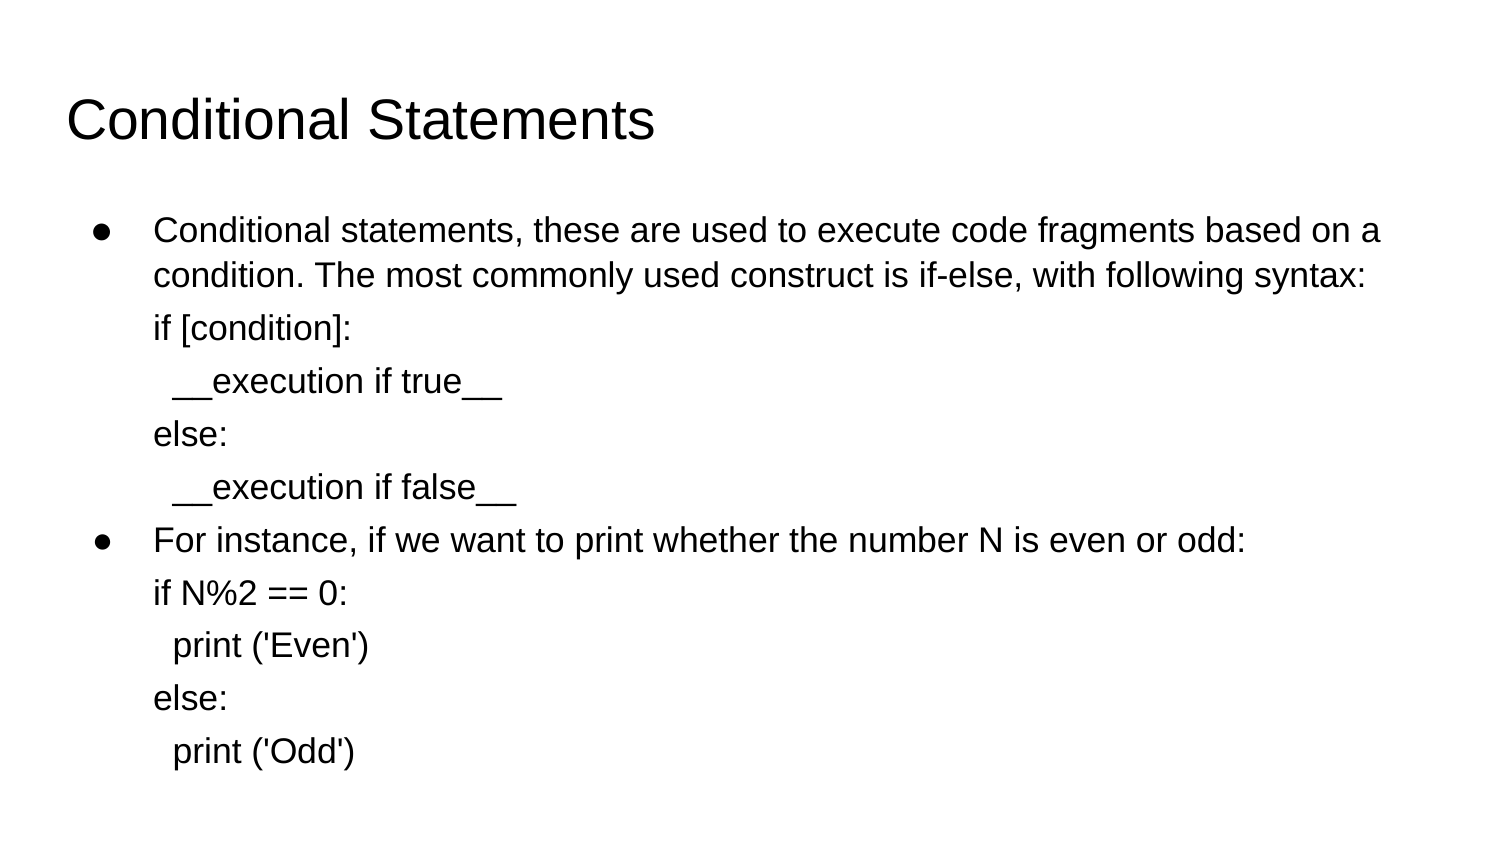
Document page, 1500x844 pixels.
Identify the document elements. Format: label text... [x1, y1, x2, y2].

title Conditional Statements [51, 72, 1449, 167]
list Conditional statements, these are used to execute code fragments based on a condition. The most commonly used construct is if-else, with following syntax: if [condition]: __execution if true__ else: __execution if false__ For instance, if we want to print whether the number N is even or odd: if N%2 == 0: print ('Even') else: print ('Odd') [51, 189, 1449, 825]
